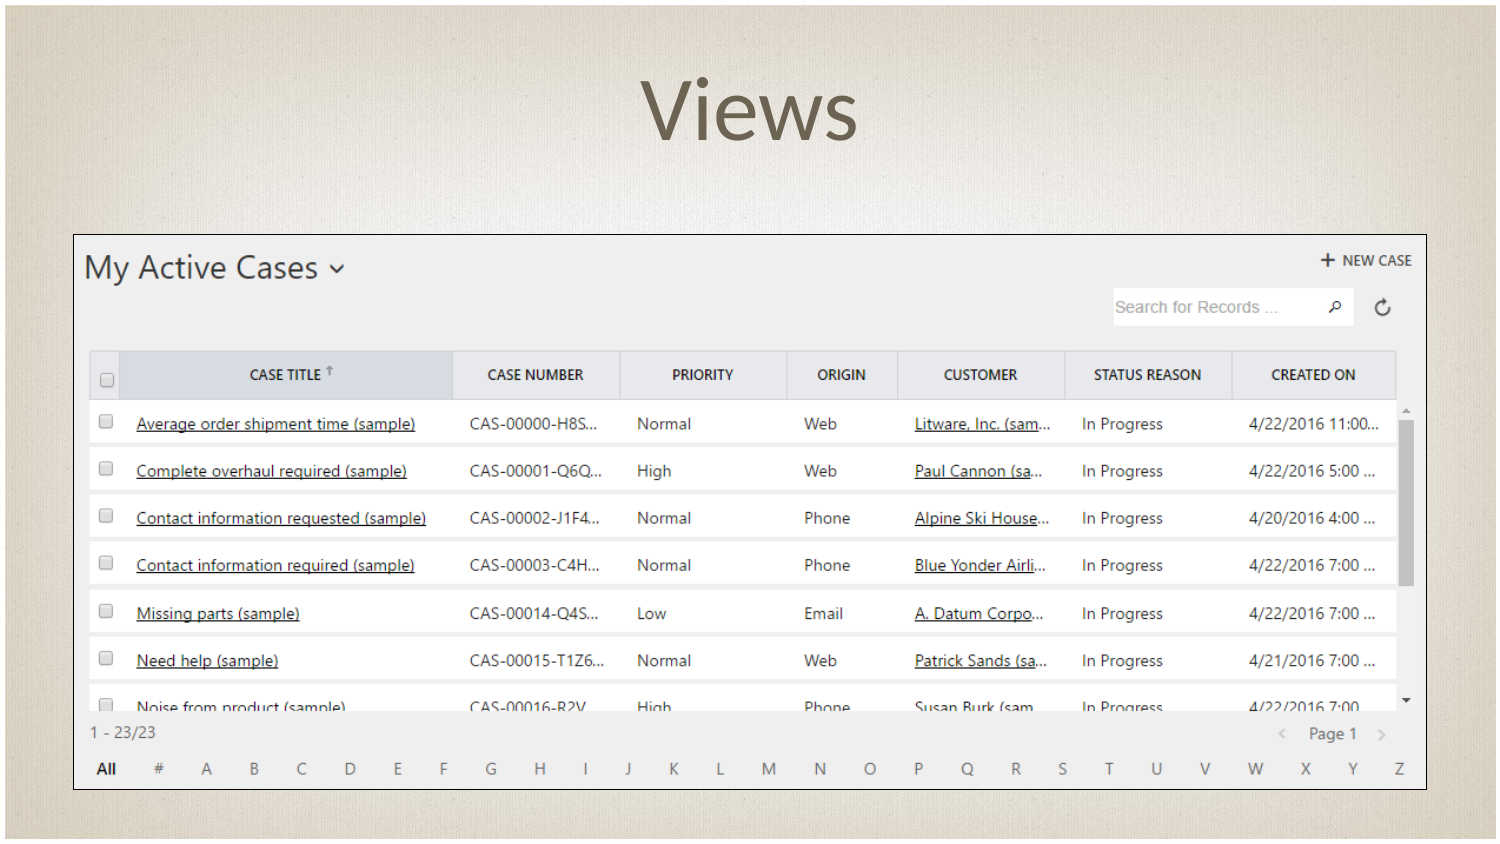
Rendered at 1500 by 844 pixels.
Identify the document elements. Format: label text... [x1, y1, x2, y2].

title Views [75, 33, 1425, 175]
picture [0, 0, 1500, 844]
